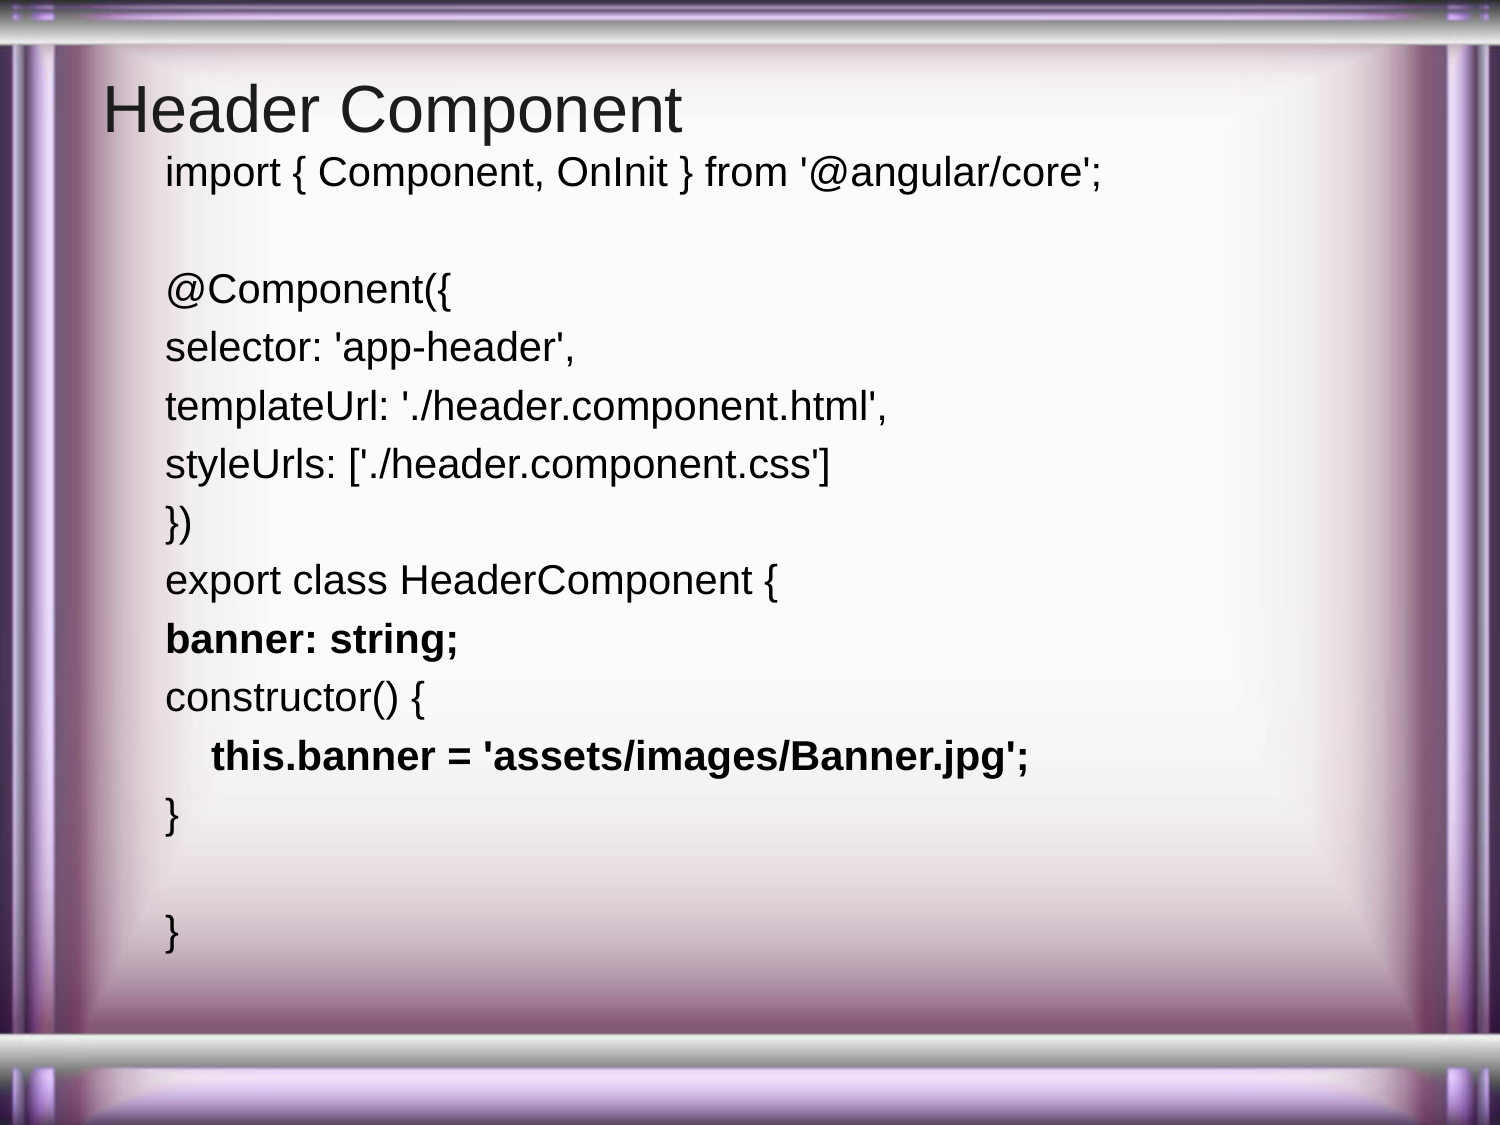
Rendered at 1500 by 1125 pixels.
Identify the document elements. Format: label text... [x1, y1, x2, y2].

list import { Component, OnInit } from '@angular/core'; @Component({ selector: 'app-header', templateUrl: './header.component.html', styleUrls: ['./header.component.css'] }) export class HeaderComponent { banner: string; constructor() { this.banner = 'assets/images/Banner.jpg'; } } [75, 137, 1425, 1005]
title Header Component [87, 62, 1438, 150]
picture [0, 0, 1500, 1125]
